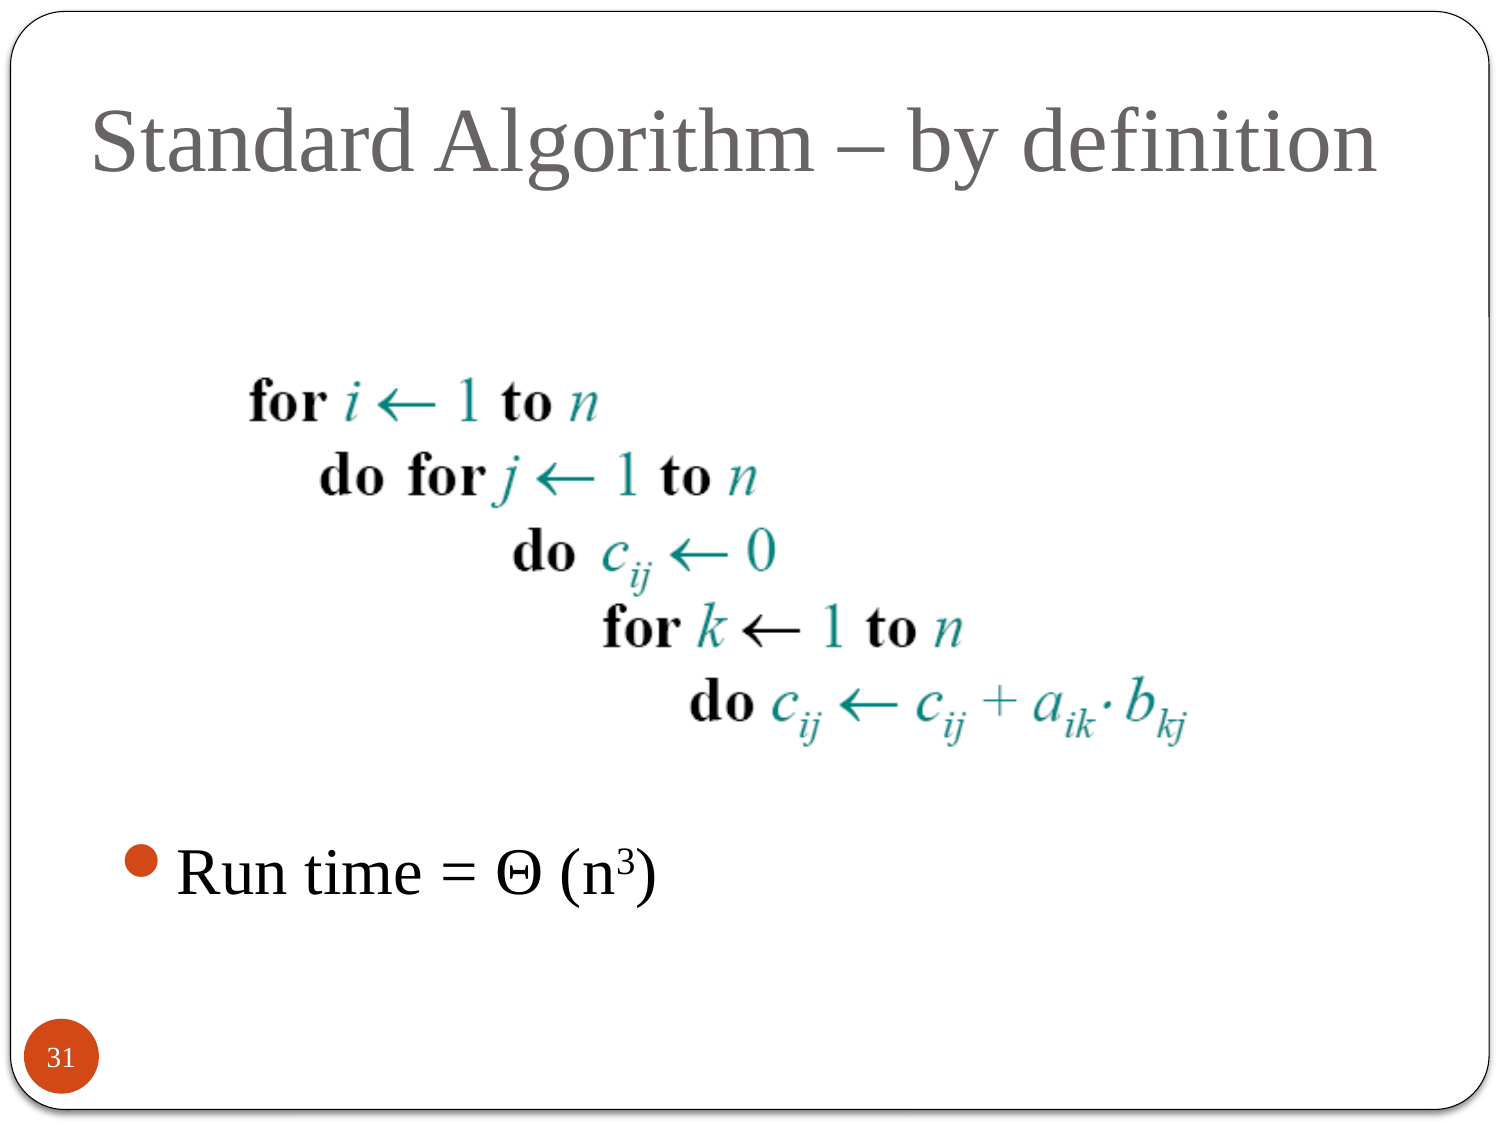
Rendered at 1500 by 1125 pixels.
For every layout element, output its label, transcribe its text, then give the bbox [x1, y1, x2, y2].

slide_number 31 [23, 1018, 99, 1094]
list Run time = Θ (n3) [105, 820, 1456, 945]
picture [210, 351, 1237, 774]
title Standard Algorithm – by definition [75, 45, 1425, 233]
